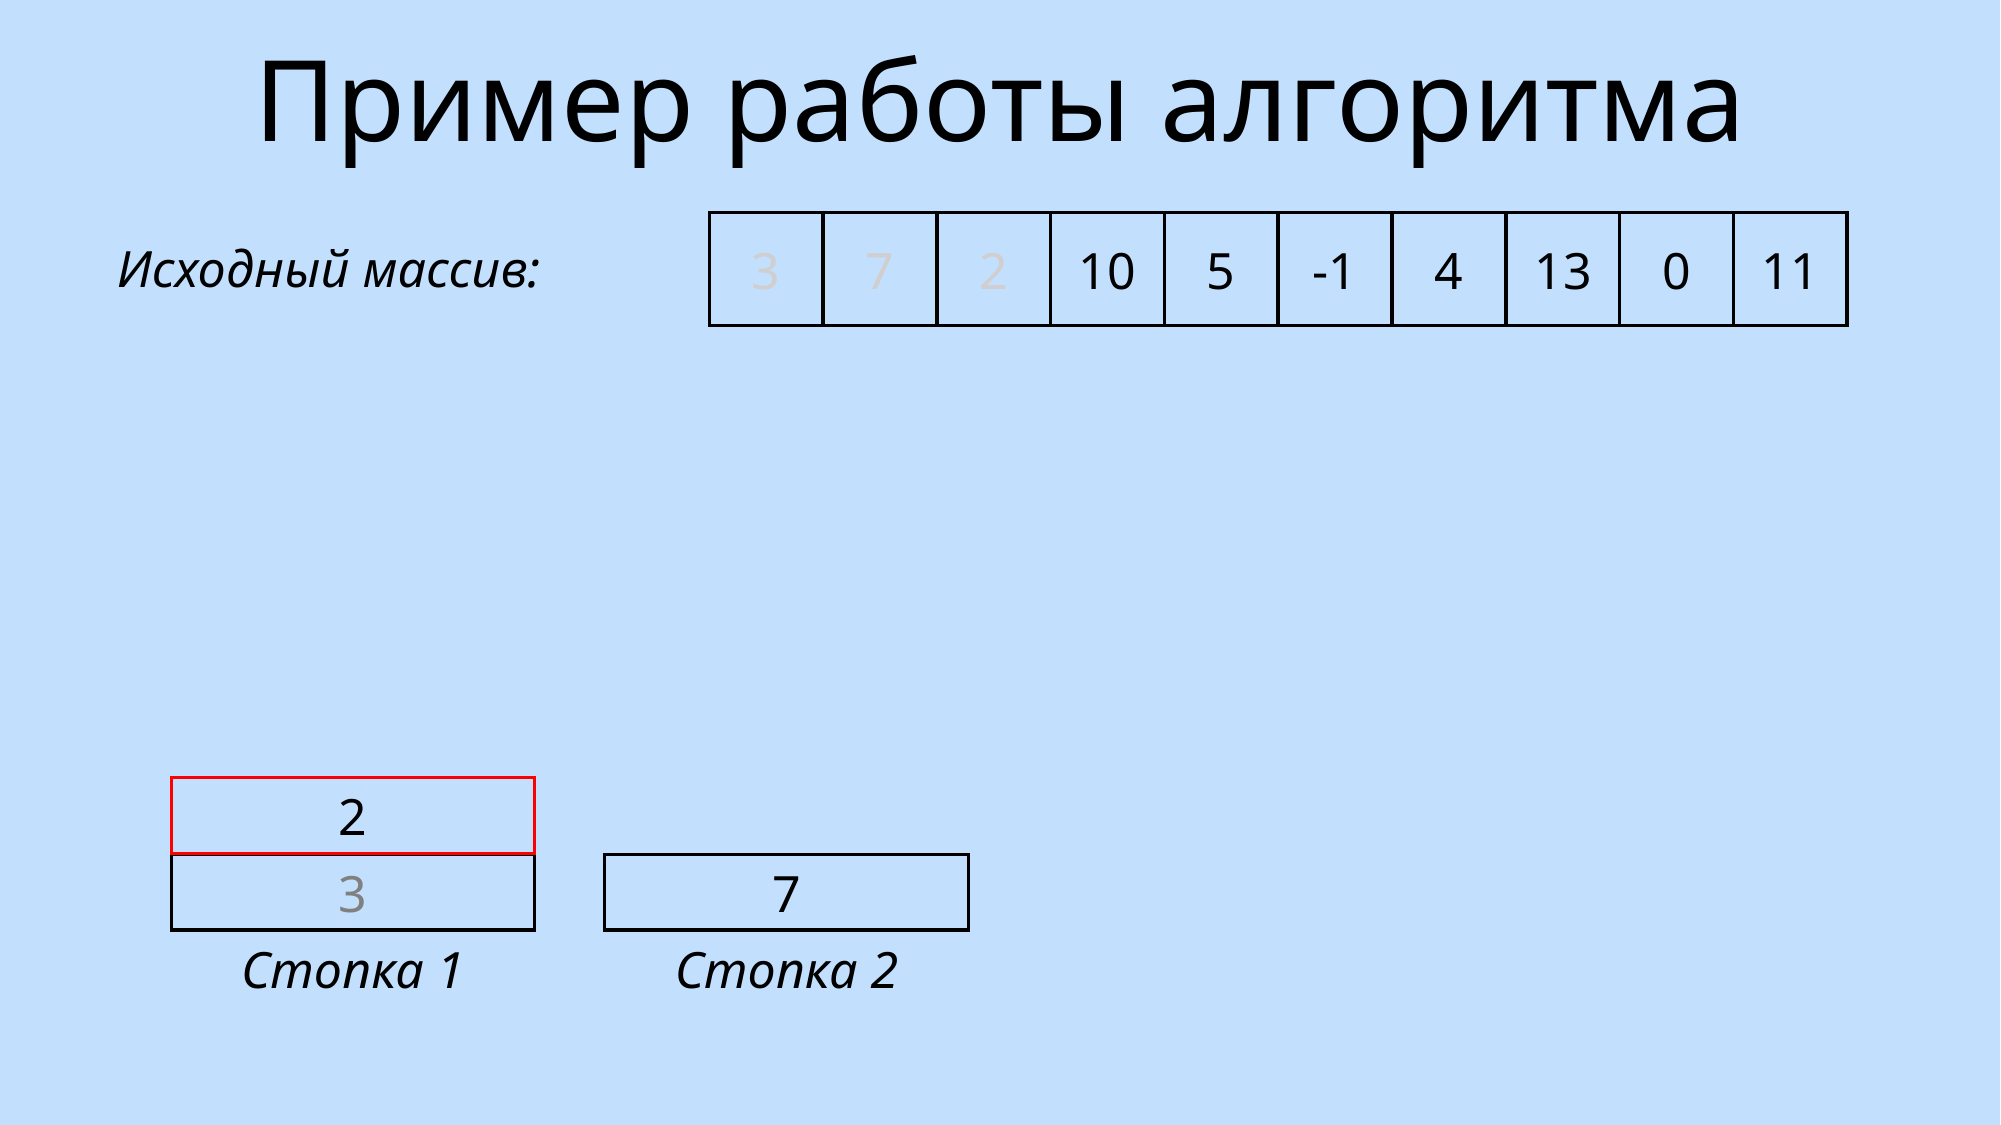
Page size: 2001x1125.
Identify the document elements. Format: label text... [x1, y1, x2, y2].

text_box 3 [170, 854, 536, 931]
text_box 13 [1505, 211, 1619, 327]
text_box 11 [1732, 211, 1848, 327]
text_box 5 [1163, 211, 1277, 327]
text_box Исходный массив: [102, 229, 622, 305]
text_box Пример работы алгоритма [32, 21, 1968, 172]
text_box Стопка 2 [660, 930, 914, 1006]
text_box 7 [604, 853, 969, 931]
text_box 2 [170, 777, 536, 854]
text_box Стопка 1 [226, 930, 480, 1006]
text_box 7 [822, 211, 936, 327]
text_box 0 [1619, 211, 1732, 327]
text_box 4 [1391, 211, 1505, 327]
text_box 2 [936, 211, 1050, 327]
text_box -1 [1277, 211, 1391, 327]
text_box 3 [708, 211, 822, 327]
text_box 10 [1050, 211, 1163, 327]
